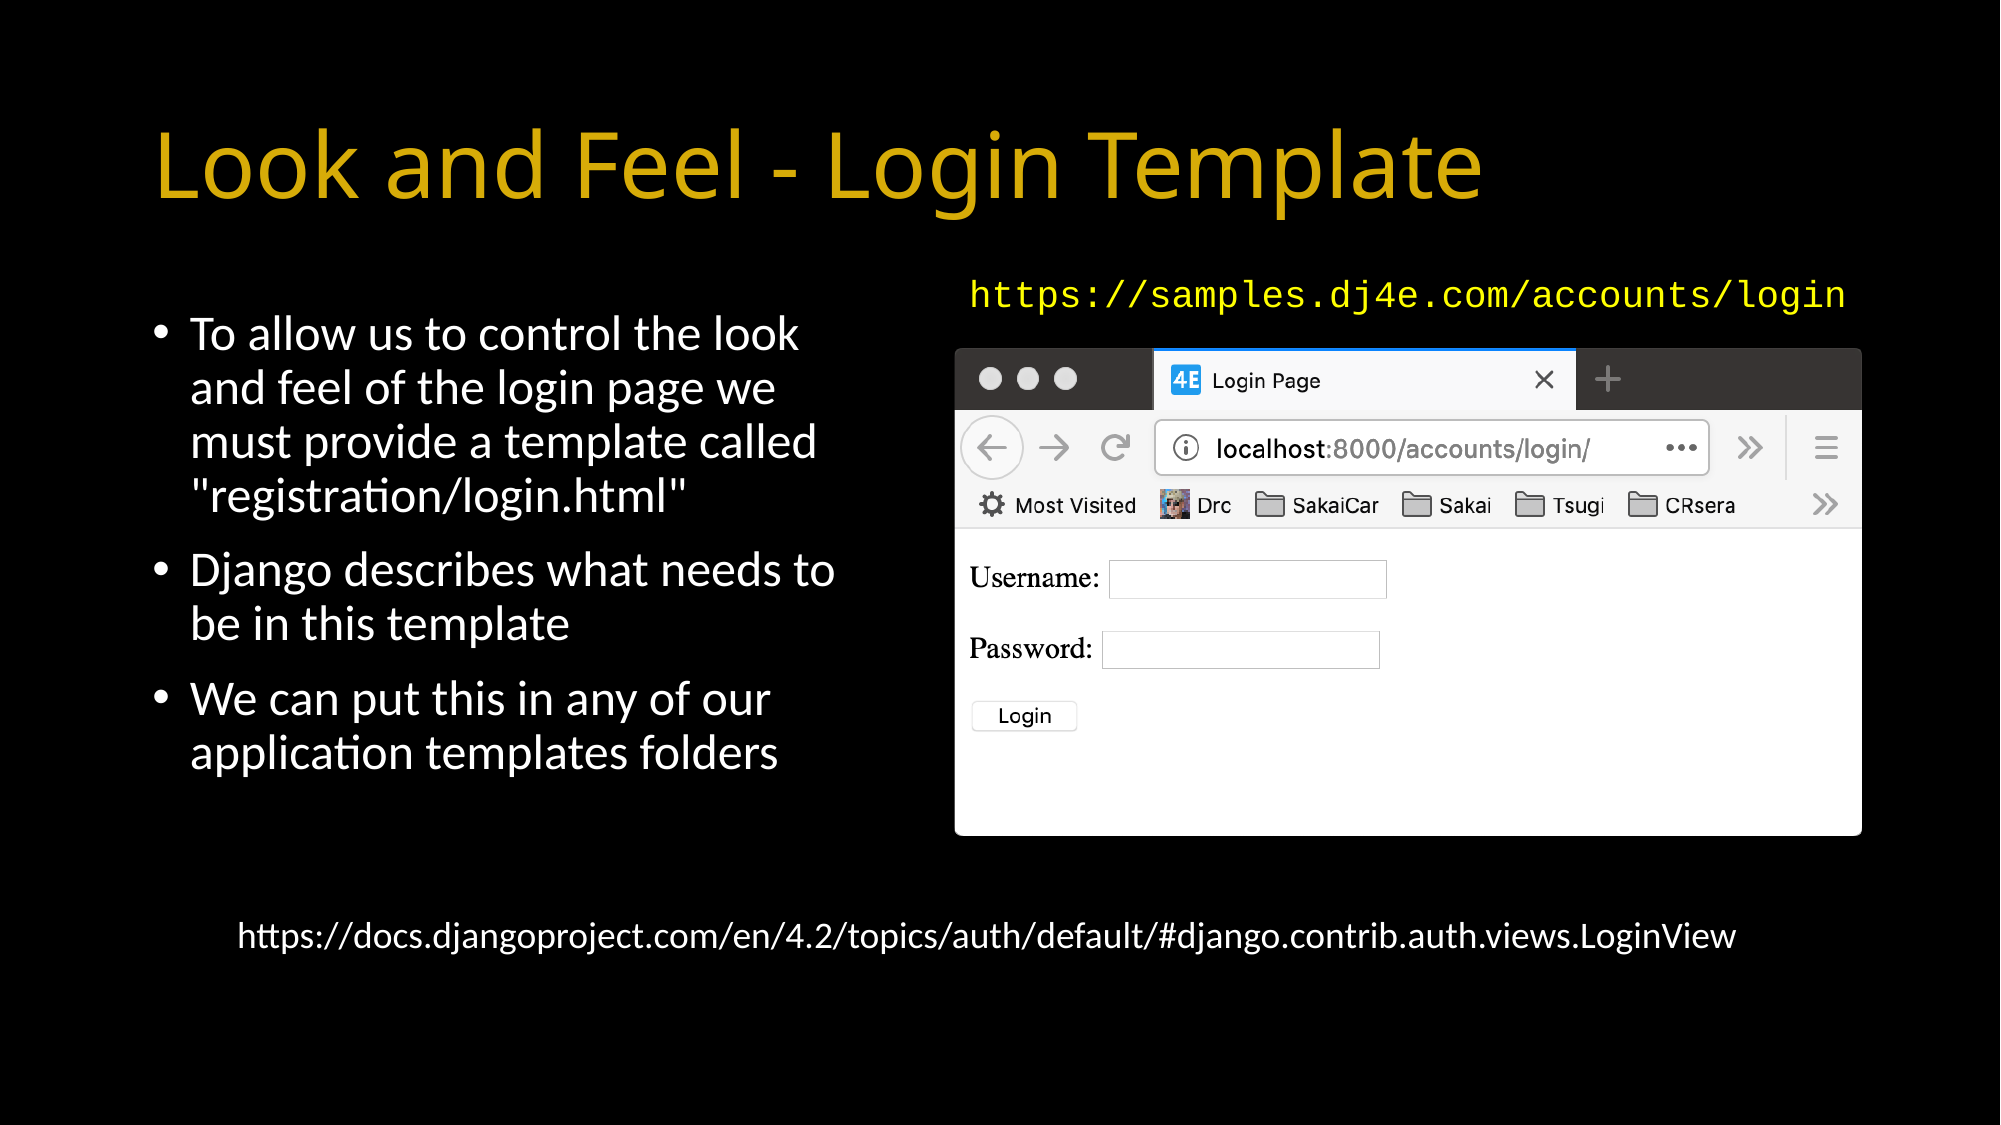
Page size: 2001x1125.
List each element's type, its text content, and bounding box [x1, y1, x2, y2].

picture [889, 298, 1926, 915]
title Look and Feel - Login Template [137, 59, 1863, 278]
text_box https://docs.djangoproject.com/en/4.2/topics/auth/default/#django.contrib.auth.views.LoginView [222, 903, 1962, 964]
list To allow us to control the look and feel of the login page we must provide a template called "registration/login.html" Django describes what needs to be in this template We can put this in any of our application templates folders [137, 299, 855, 1014]
text_box https://samples.dj4e.com/accounts/login [954, 262, 1862, 298]
